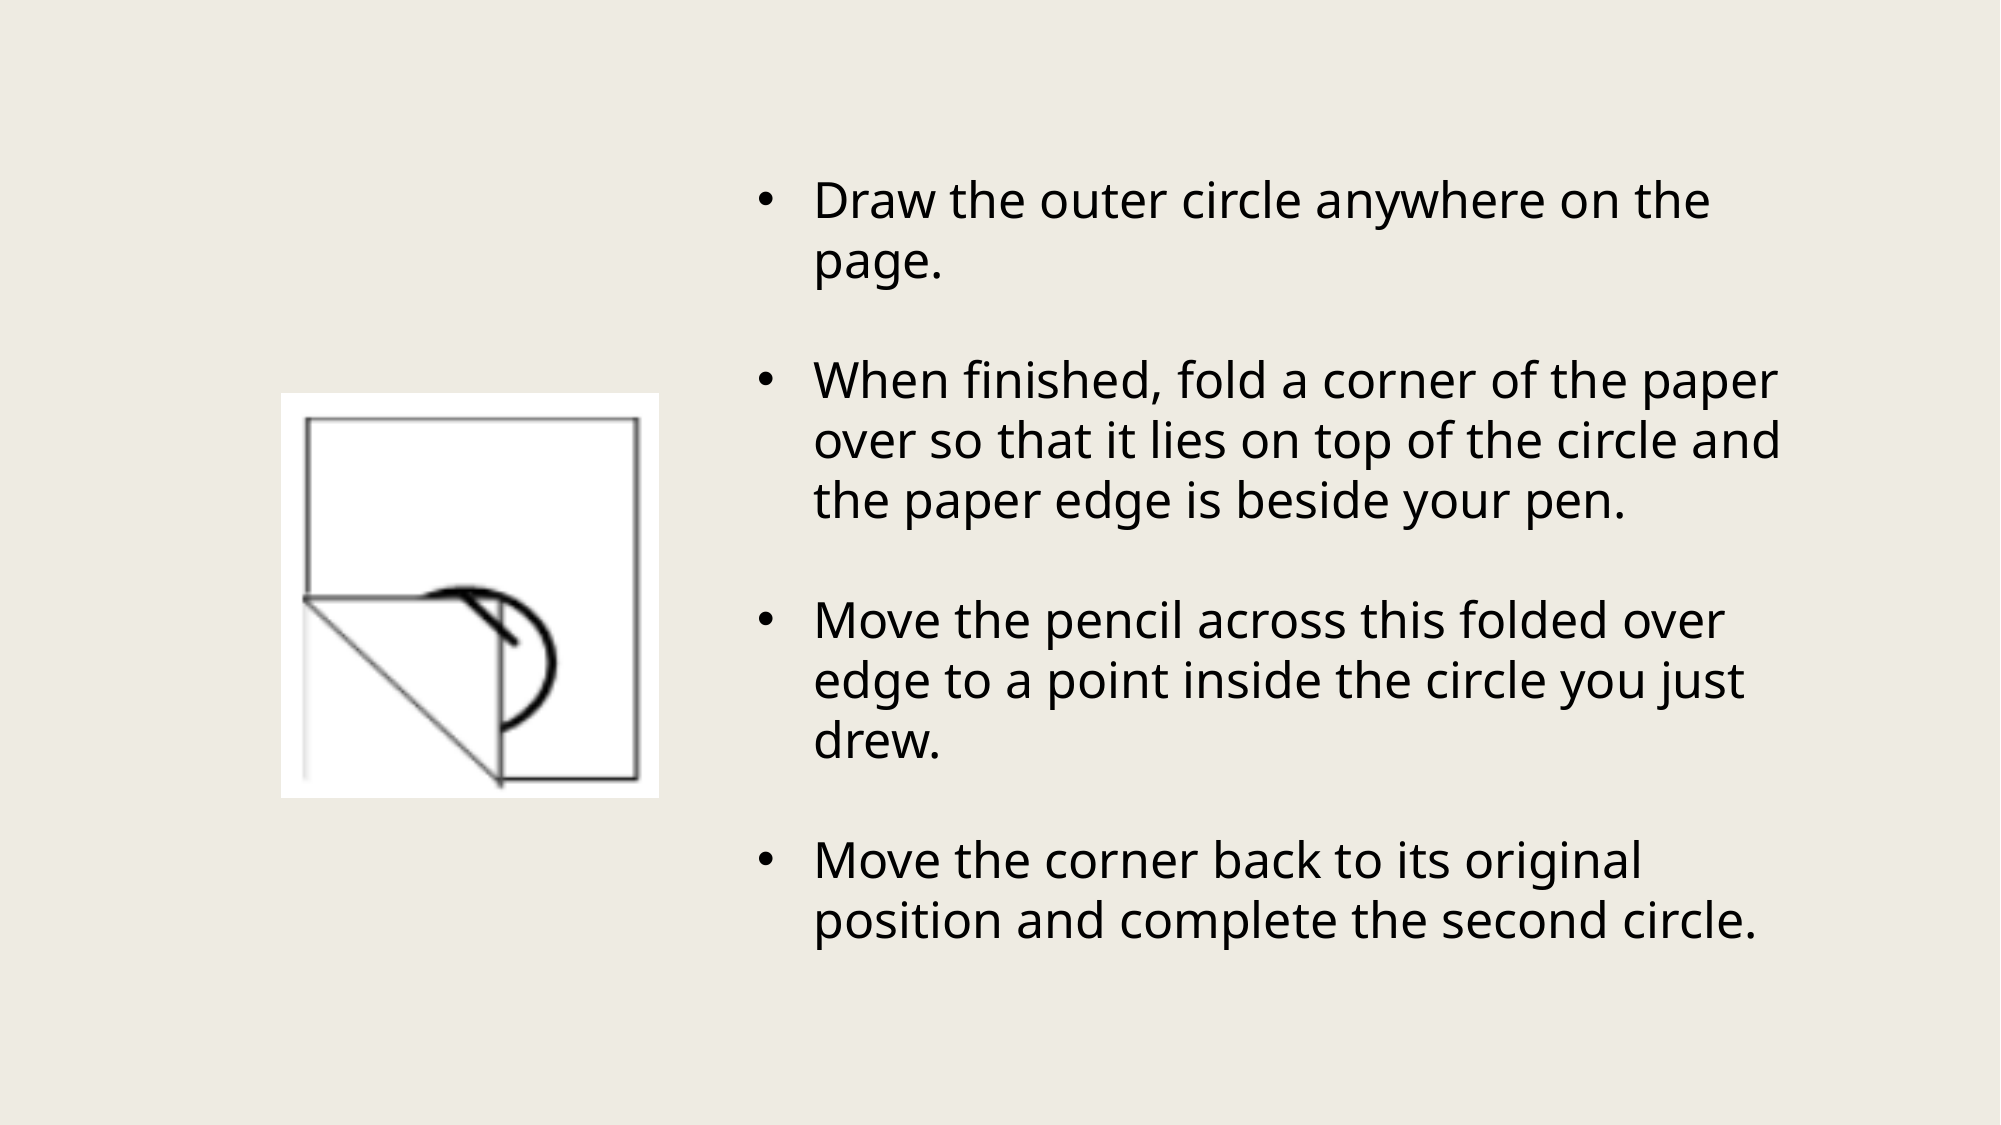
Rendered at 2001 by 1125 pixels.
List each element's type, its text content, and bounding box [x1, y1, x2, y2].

picture [281, 392, 659, 799]
text_box Draw the outer circle anywhere on the page. When finished, fold a corner of the paper over so that it lies on top of the circle and the paper edge is beside your pen. Move the pencil across this folded over edge to a point inside the circle you just drew. Move the corner back to its original position and complete the second circle. [742, 160, 1811, 956]
